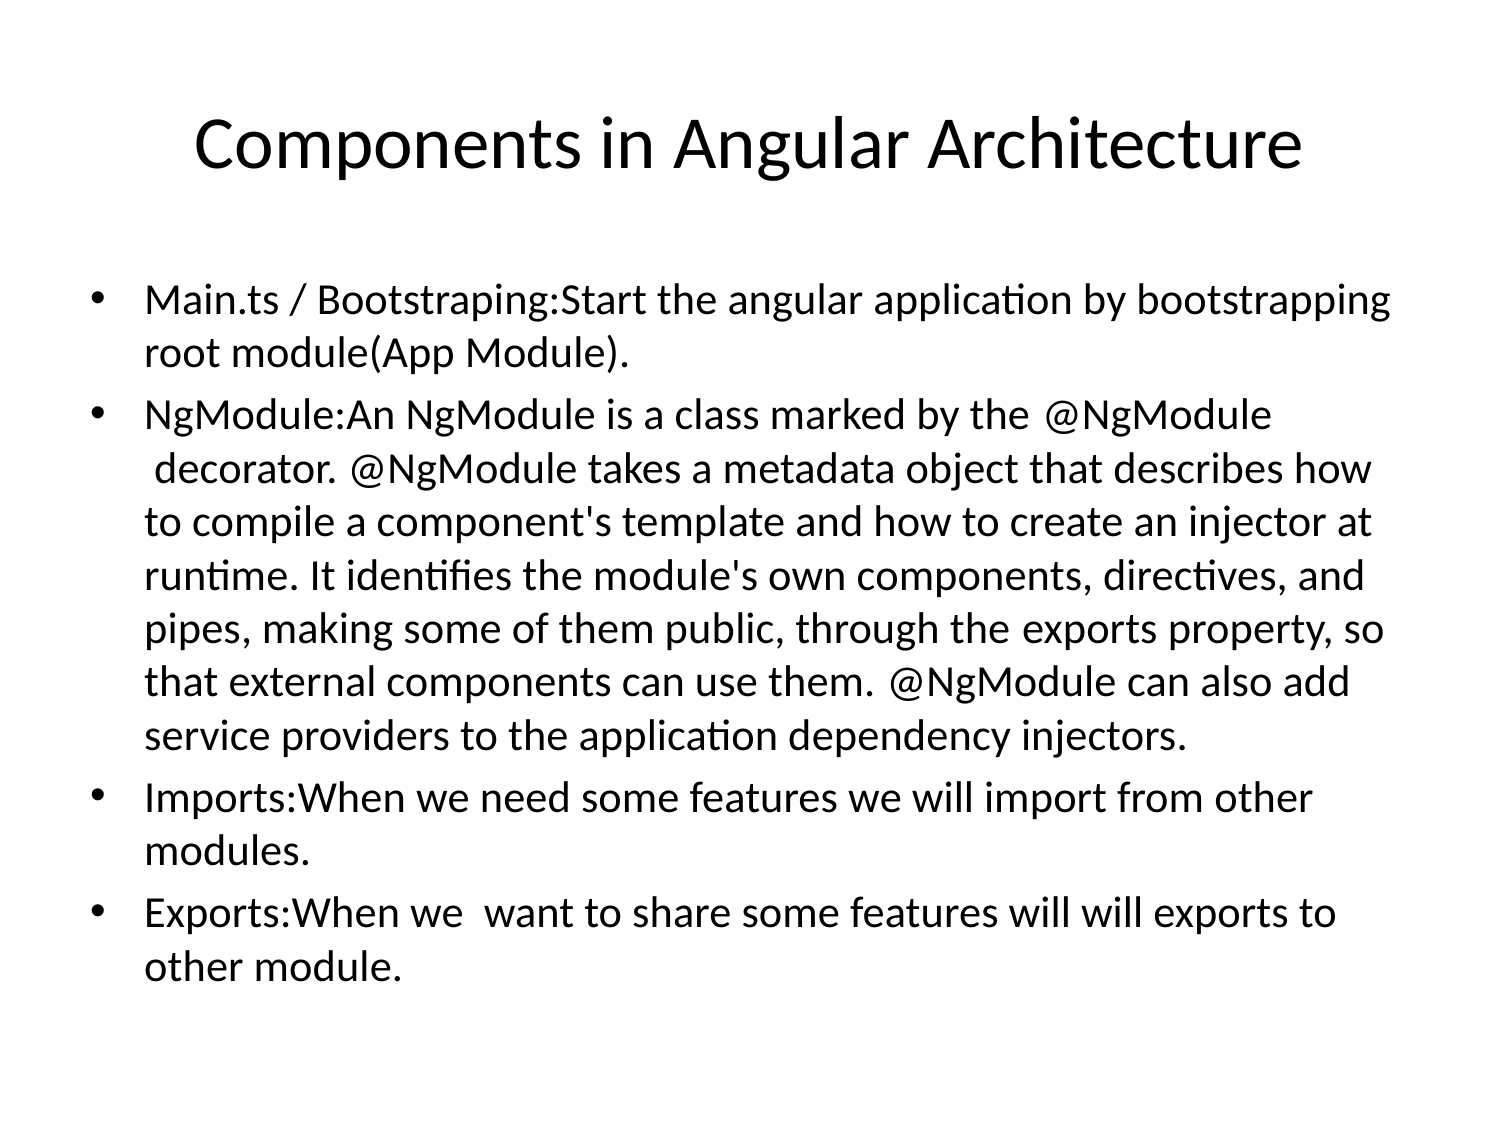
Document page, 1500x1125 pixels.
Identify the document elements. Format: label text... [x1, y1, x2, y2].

list Main.ts / Bootstraping:Start the angular application by bootstrapping root module(App Module). NgModule:An NgModule is a class marked by the @NgModule decorator. @NgModule takes a metadata object that describes how to compile a component's template and how to create an injector at runtime. It identifies the module's own components, directives, and pipes, making some of them public, through the exports property, so that external components can use them. @NgModule can also add service providers to the application dependency injectors. Imports:When we need some features we will import from other modules. Exports:When we want to share some features will will exports to other module. [75, 262, 1425, 1005]
title Components in Angular Architecture [75, 45, 1425, 233]
